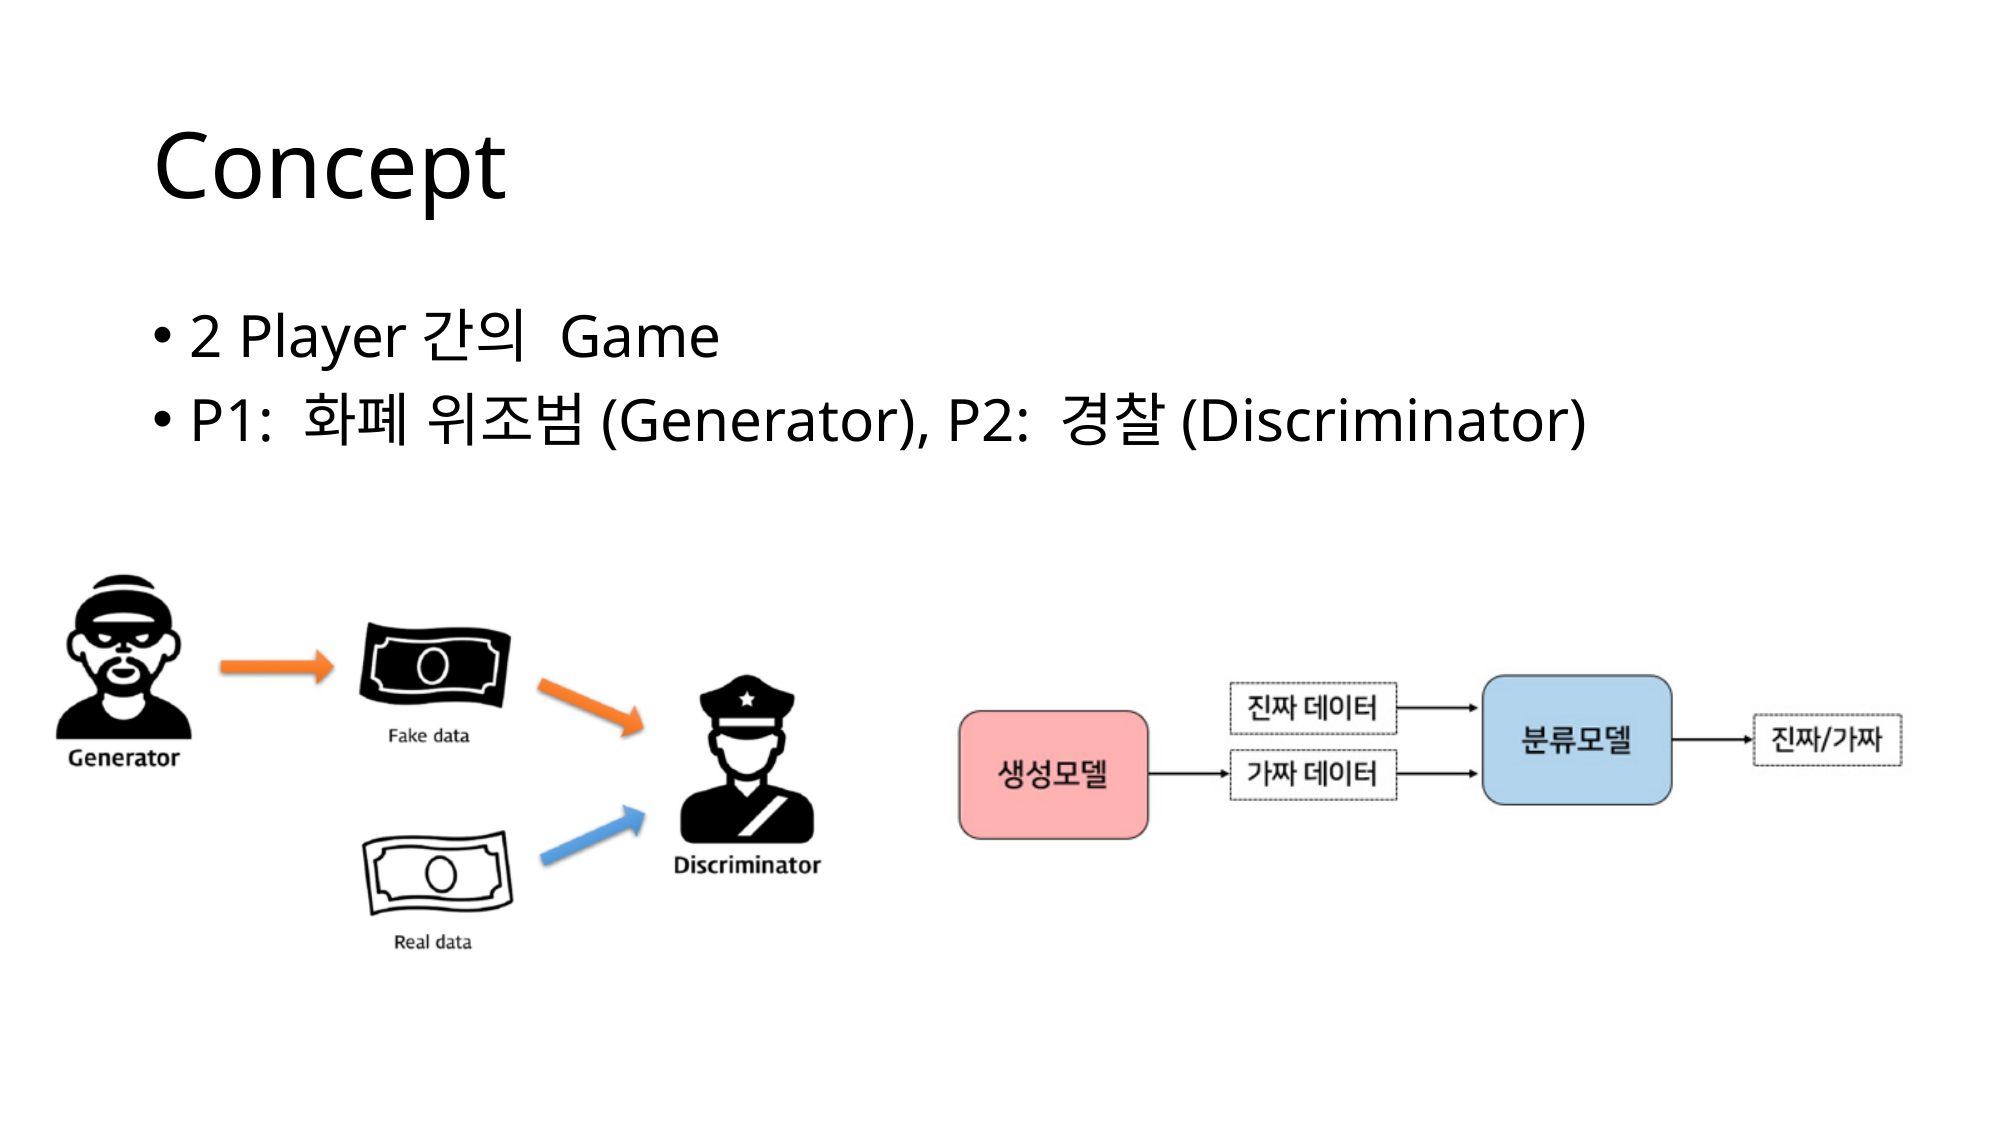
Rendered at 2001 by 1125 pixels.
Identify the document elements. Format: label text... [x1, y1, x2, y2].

picture [864, 615, 1975, 898]
picture [25, 555, 838, 958]
list 2 Player간의 Game P1: 화폐 위조범(Generator), P2: 경찰(Discriminator) [137, 299, 1863, 1014]
title Concept [137, 59, 1863, 278]
